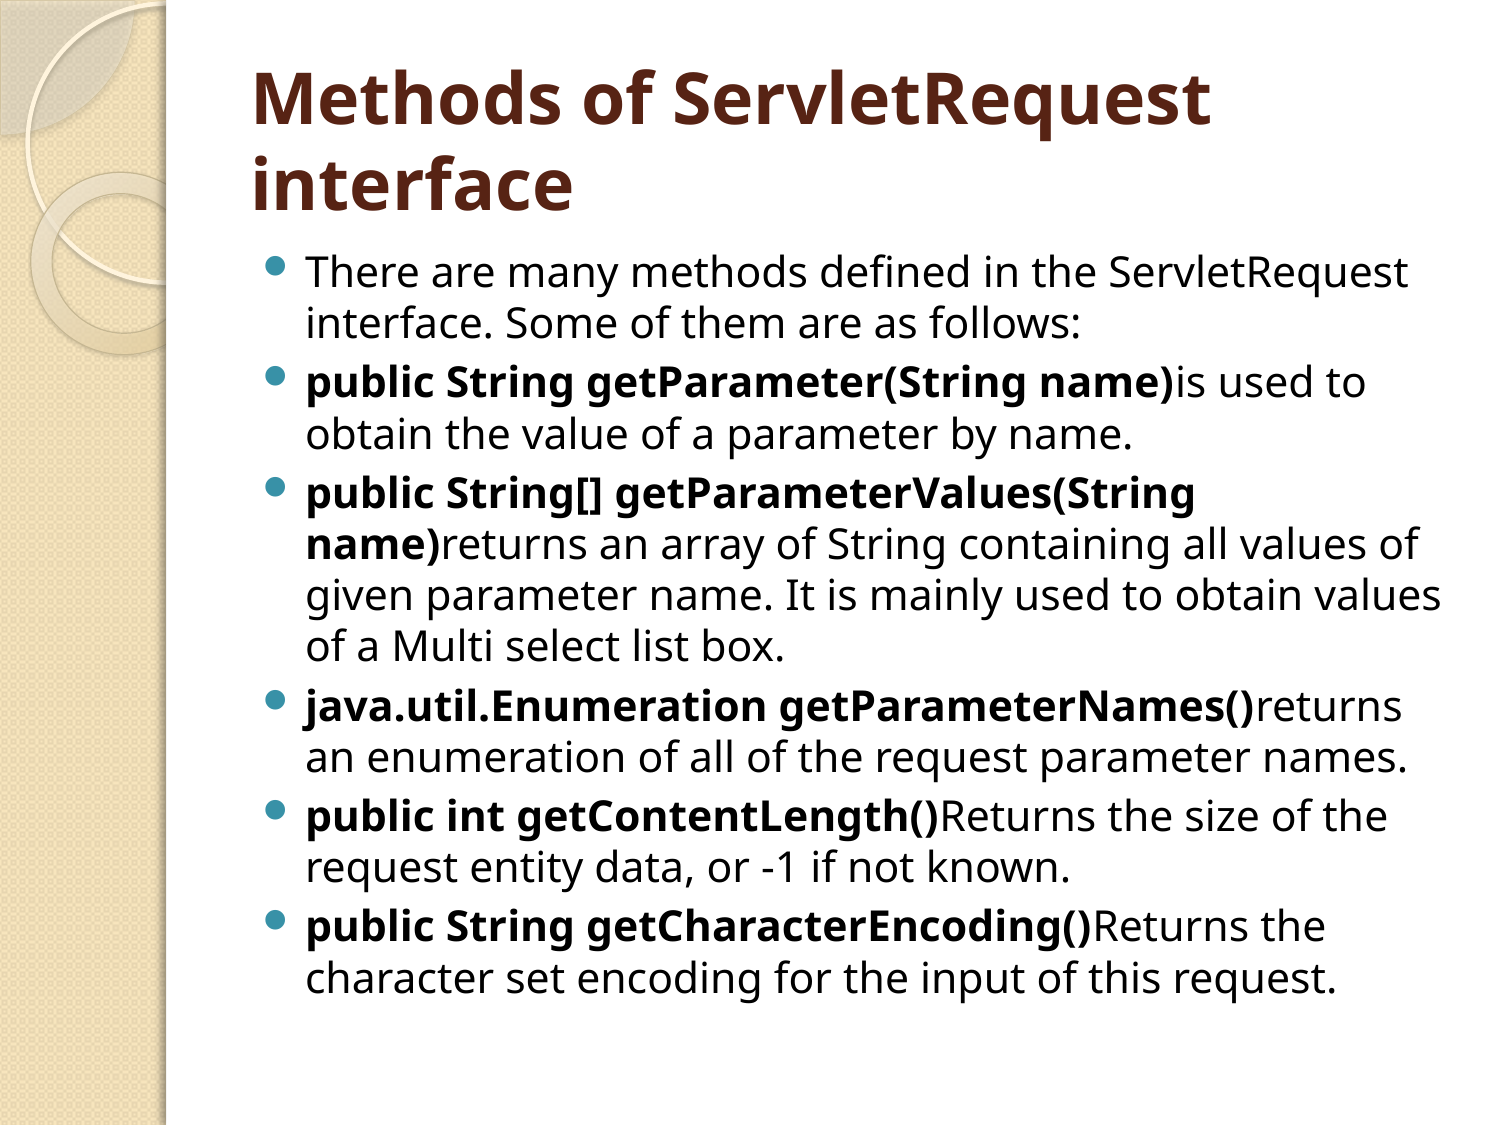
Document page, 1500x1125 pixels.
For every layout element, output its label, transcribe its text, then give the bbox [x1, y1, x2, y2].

title Methods of ServletRequest interface [235, 45, 1466, 233]
list There are many methods defined in the ServletRequest interface. Some of them are as follows: public String getParameter(String name)is used to obtain the value of a parameter by name. public String[] getParameterValues(String name)returns an array of String containing all values of given parameter name. It is mainly used to obtain values of a Multi select list box. java.util.Enumeration getParameterNames()returns an enumeration of all of the request parameter names. public int getContentLength()Returns the size of the request entity data, or -1 if not known. public String getCharacterEncoding()Returns the character set encoding for the input of this request. [235, 237, 1466, 1025]
